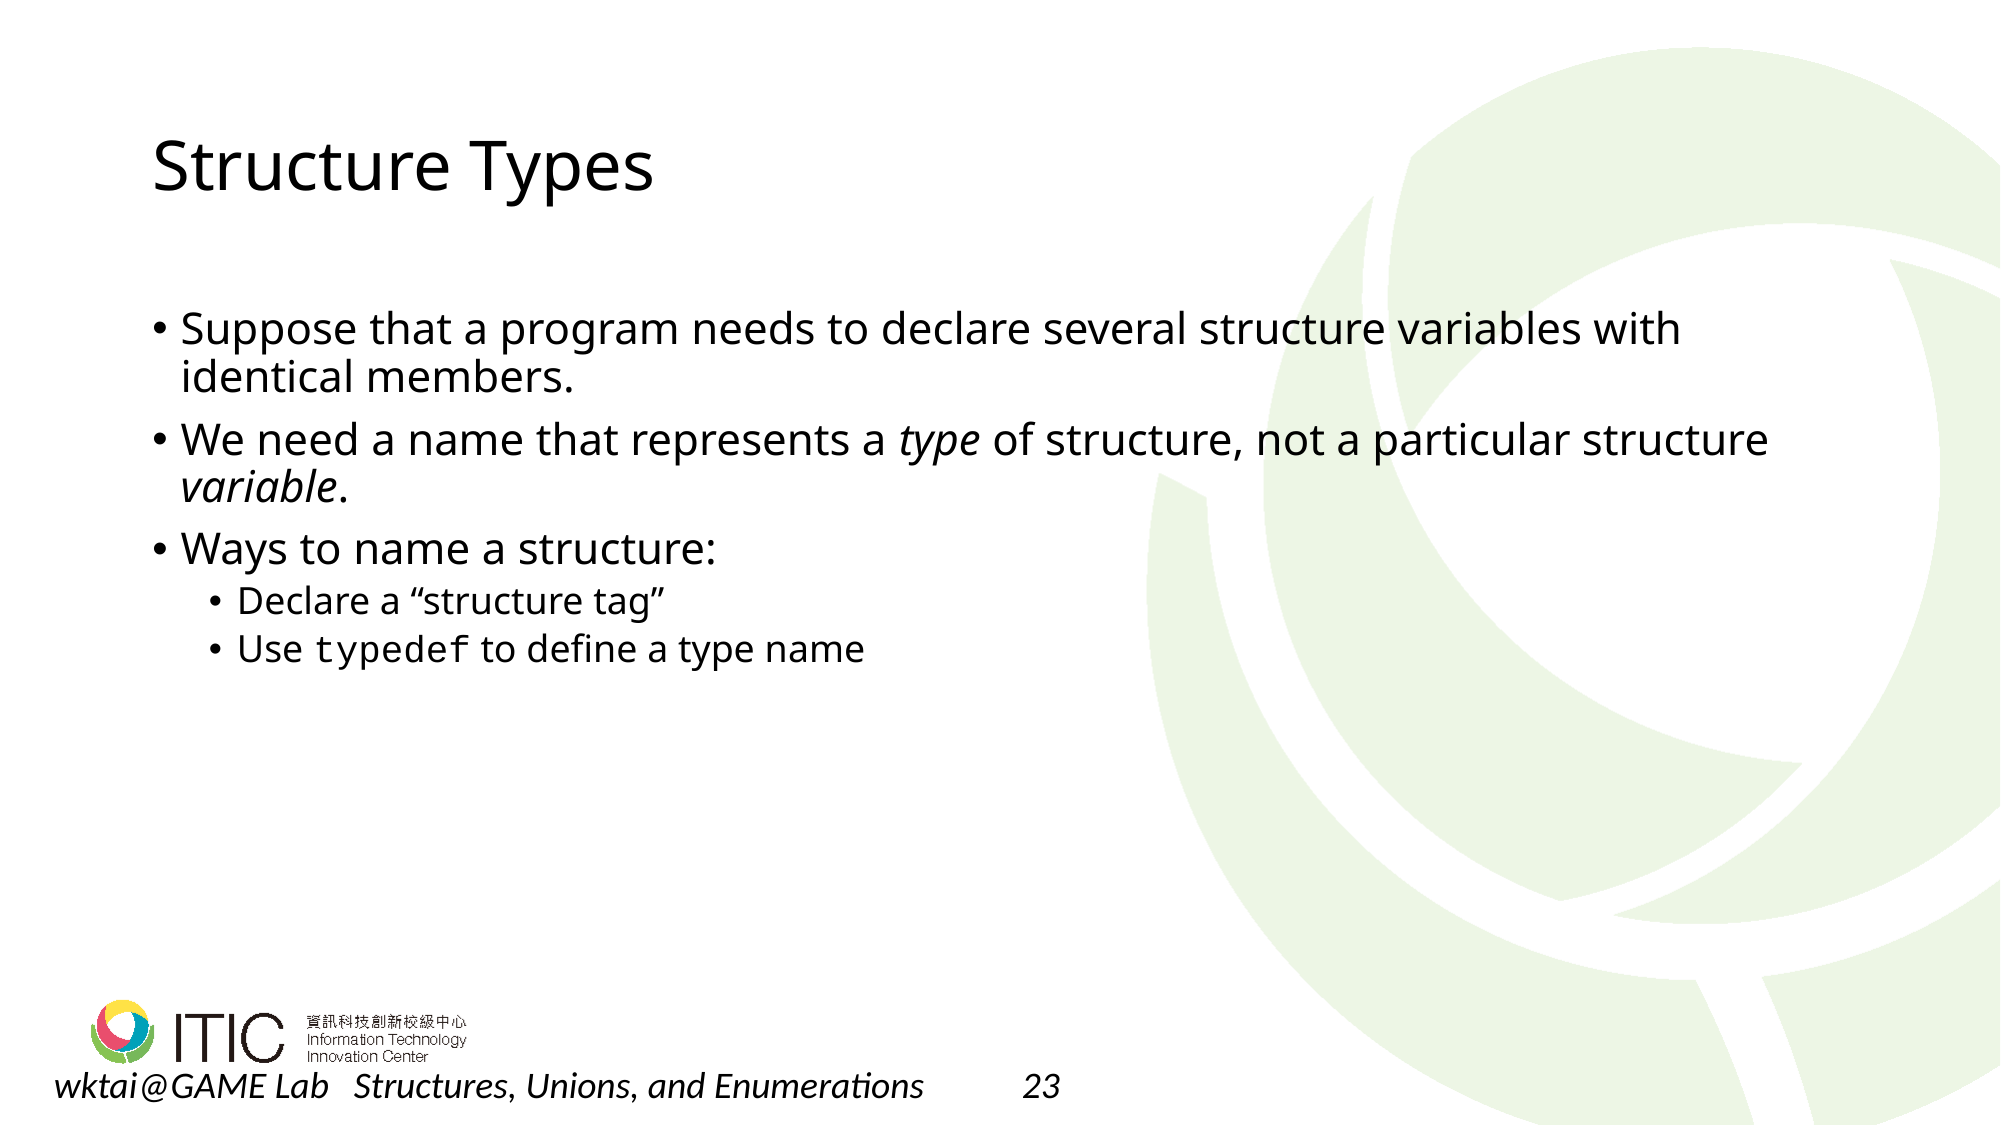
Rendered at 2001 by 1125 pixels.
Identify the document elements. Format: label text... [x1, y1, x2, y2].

picture [0, 0, 2001, 1125]
list Suppose that a program needs to declare several structure variables with identical members. We need a name that represents a type of structure, not a particular structure variable. Ways to name a structure: Declare a “structure tag” Use typedef to define a type name [137, 299, 1863, 1014]
title Structure Types [137, 59, 1863, 278]
